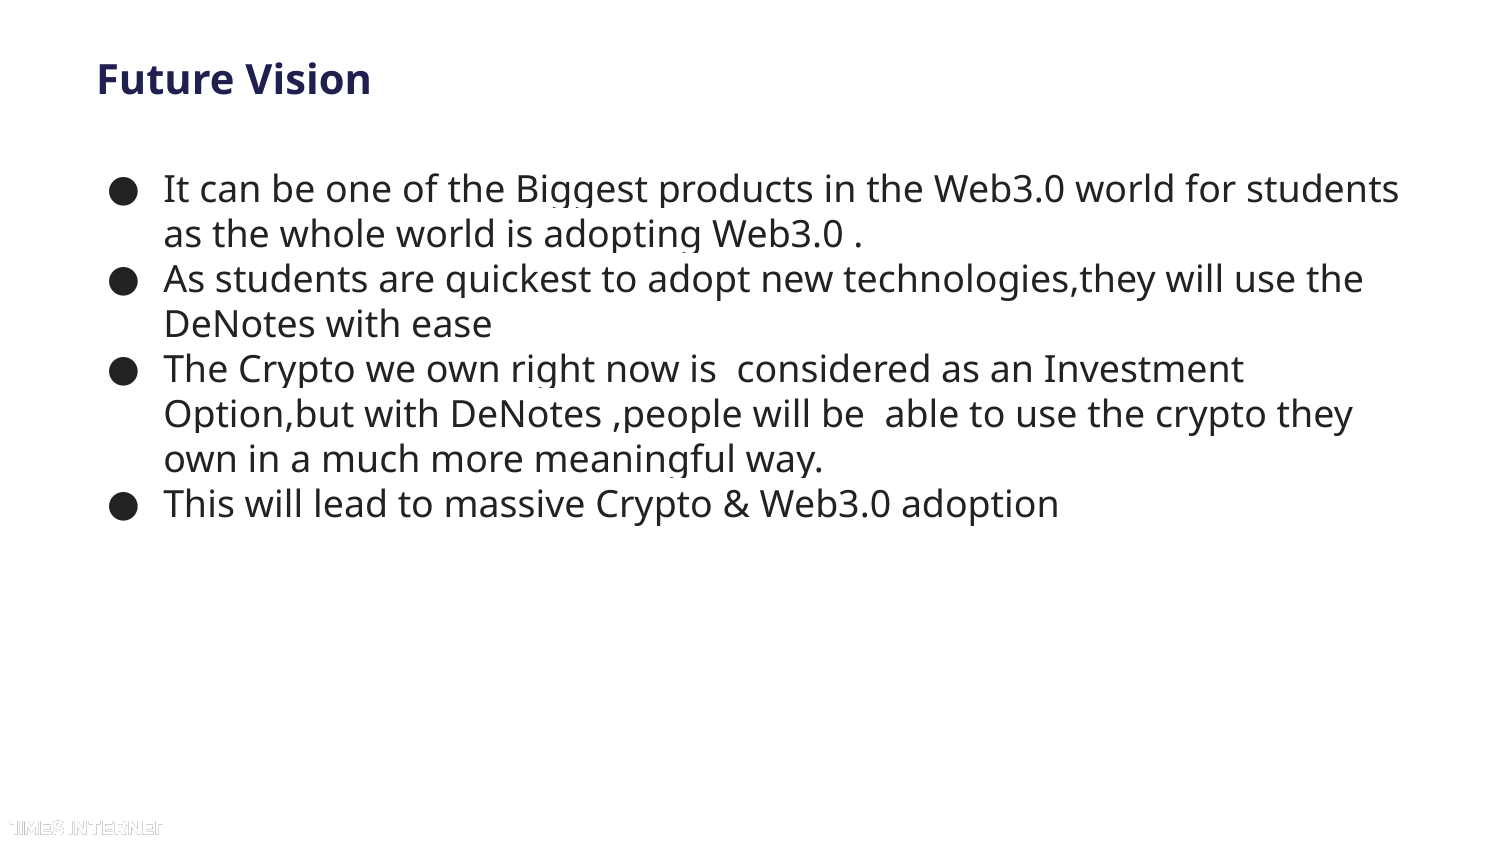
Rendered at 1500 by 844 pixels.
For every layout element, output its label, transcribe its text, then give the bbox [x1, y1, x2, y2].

picture [8, 818, 164, 837]
title Future Vision [81, 37, 1008, 133]
text_box It can be one of the Biggest products in the Web3.0 world for students as the whole world is adopting Web3.0 . As students are quickest to adopt new technologies,they will use the DeNotes with ease The Crypto we own right now is considered as an Investment Option,but with DeNotes ,people will be able to use the crypto they own in a much more meaningful way. This will lead to massive Crypto & Web3.0 adoption [73, 150, 1449, 585]
